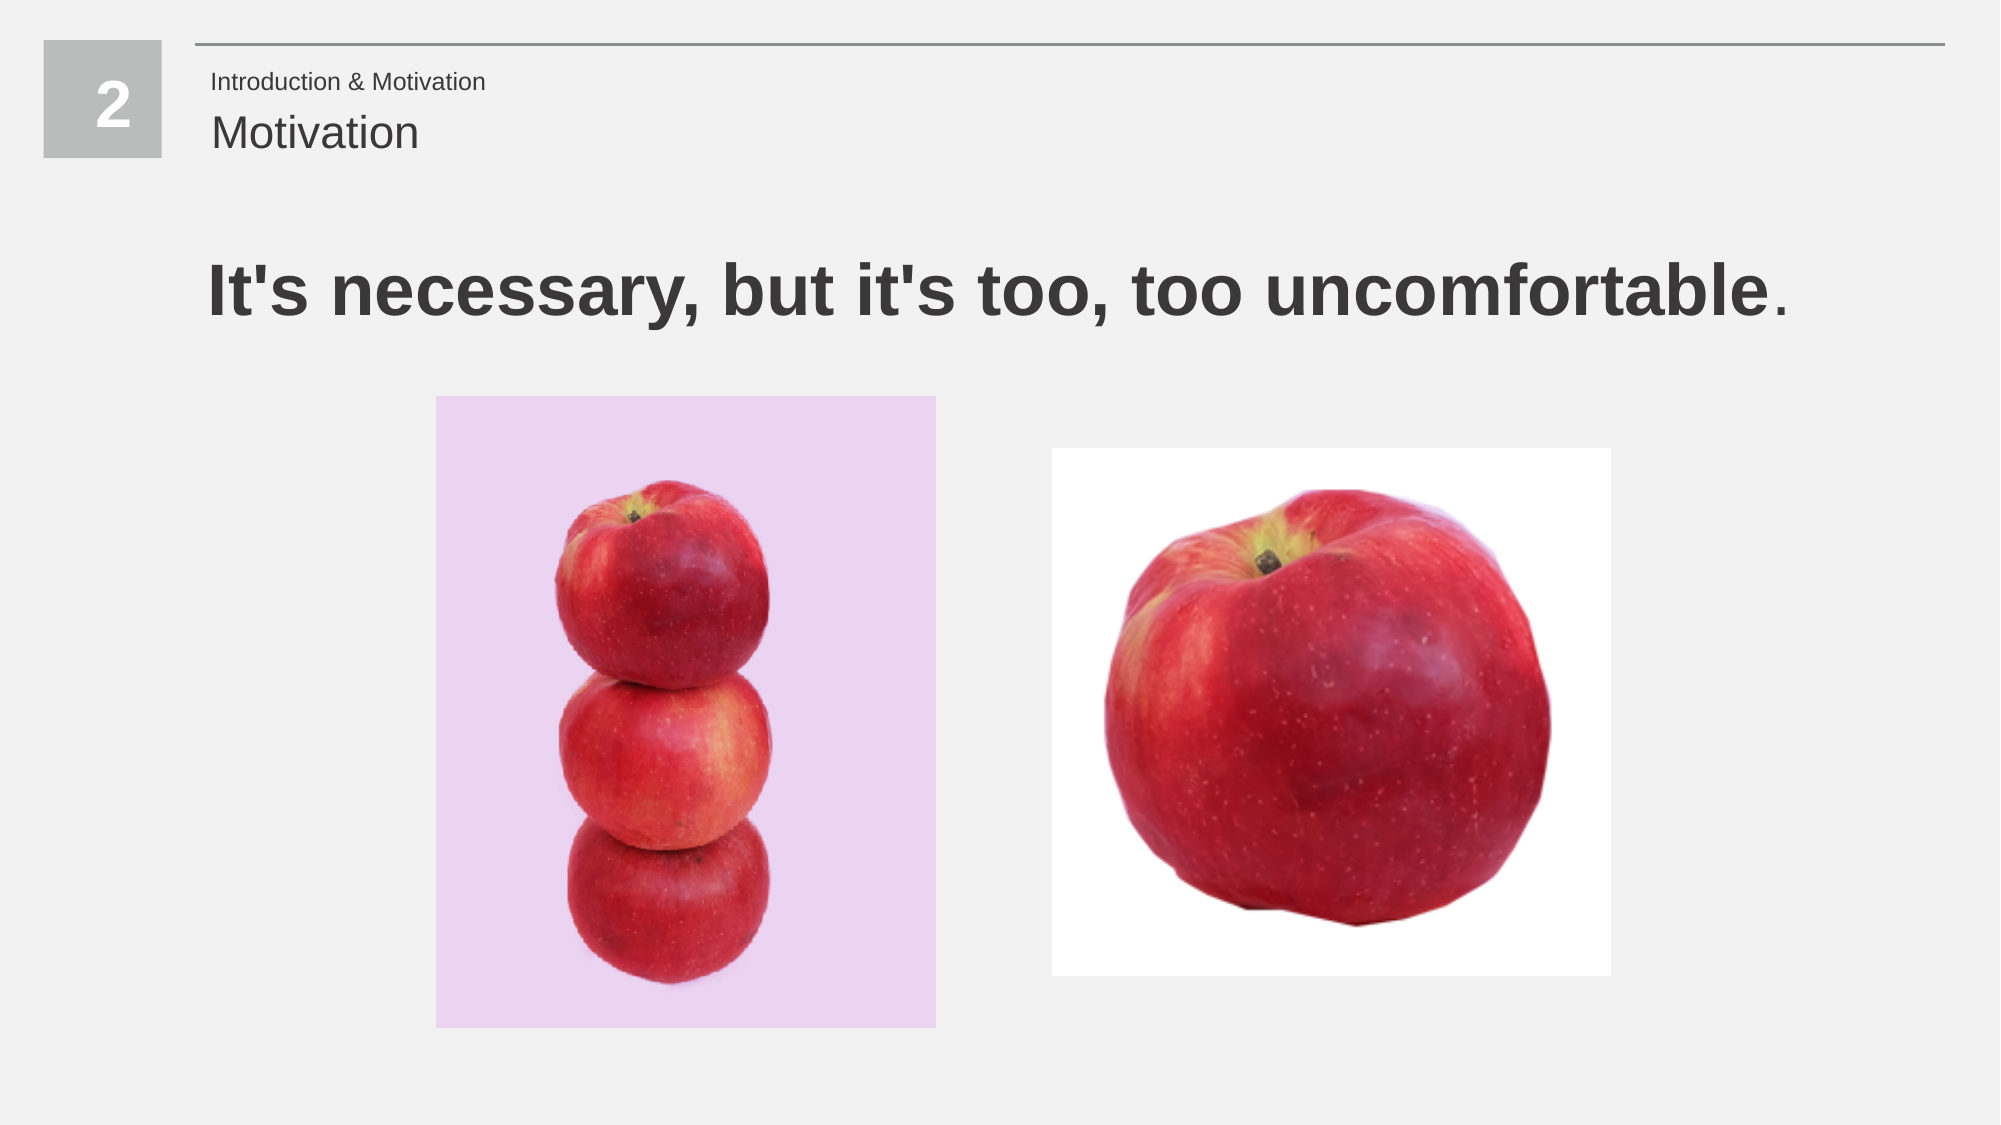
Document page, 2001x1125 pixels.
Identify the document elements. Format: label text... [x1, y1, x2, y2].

picture [1052, 448, 1611, 976]
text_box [194, 57, 503, 167]
picture [436, 396, 936, 1028]
text_box It's necessary, but it's too, too uncomfortable. [173, 235, 1827, 338]
text_box 2 [80, 52, 123, 148]
text_box [42, 39, 163, 159]
